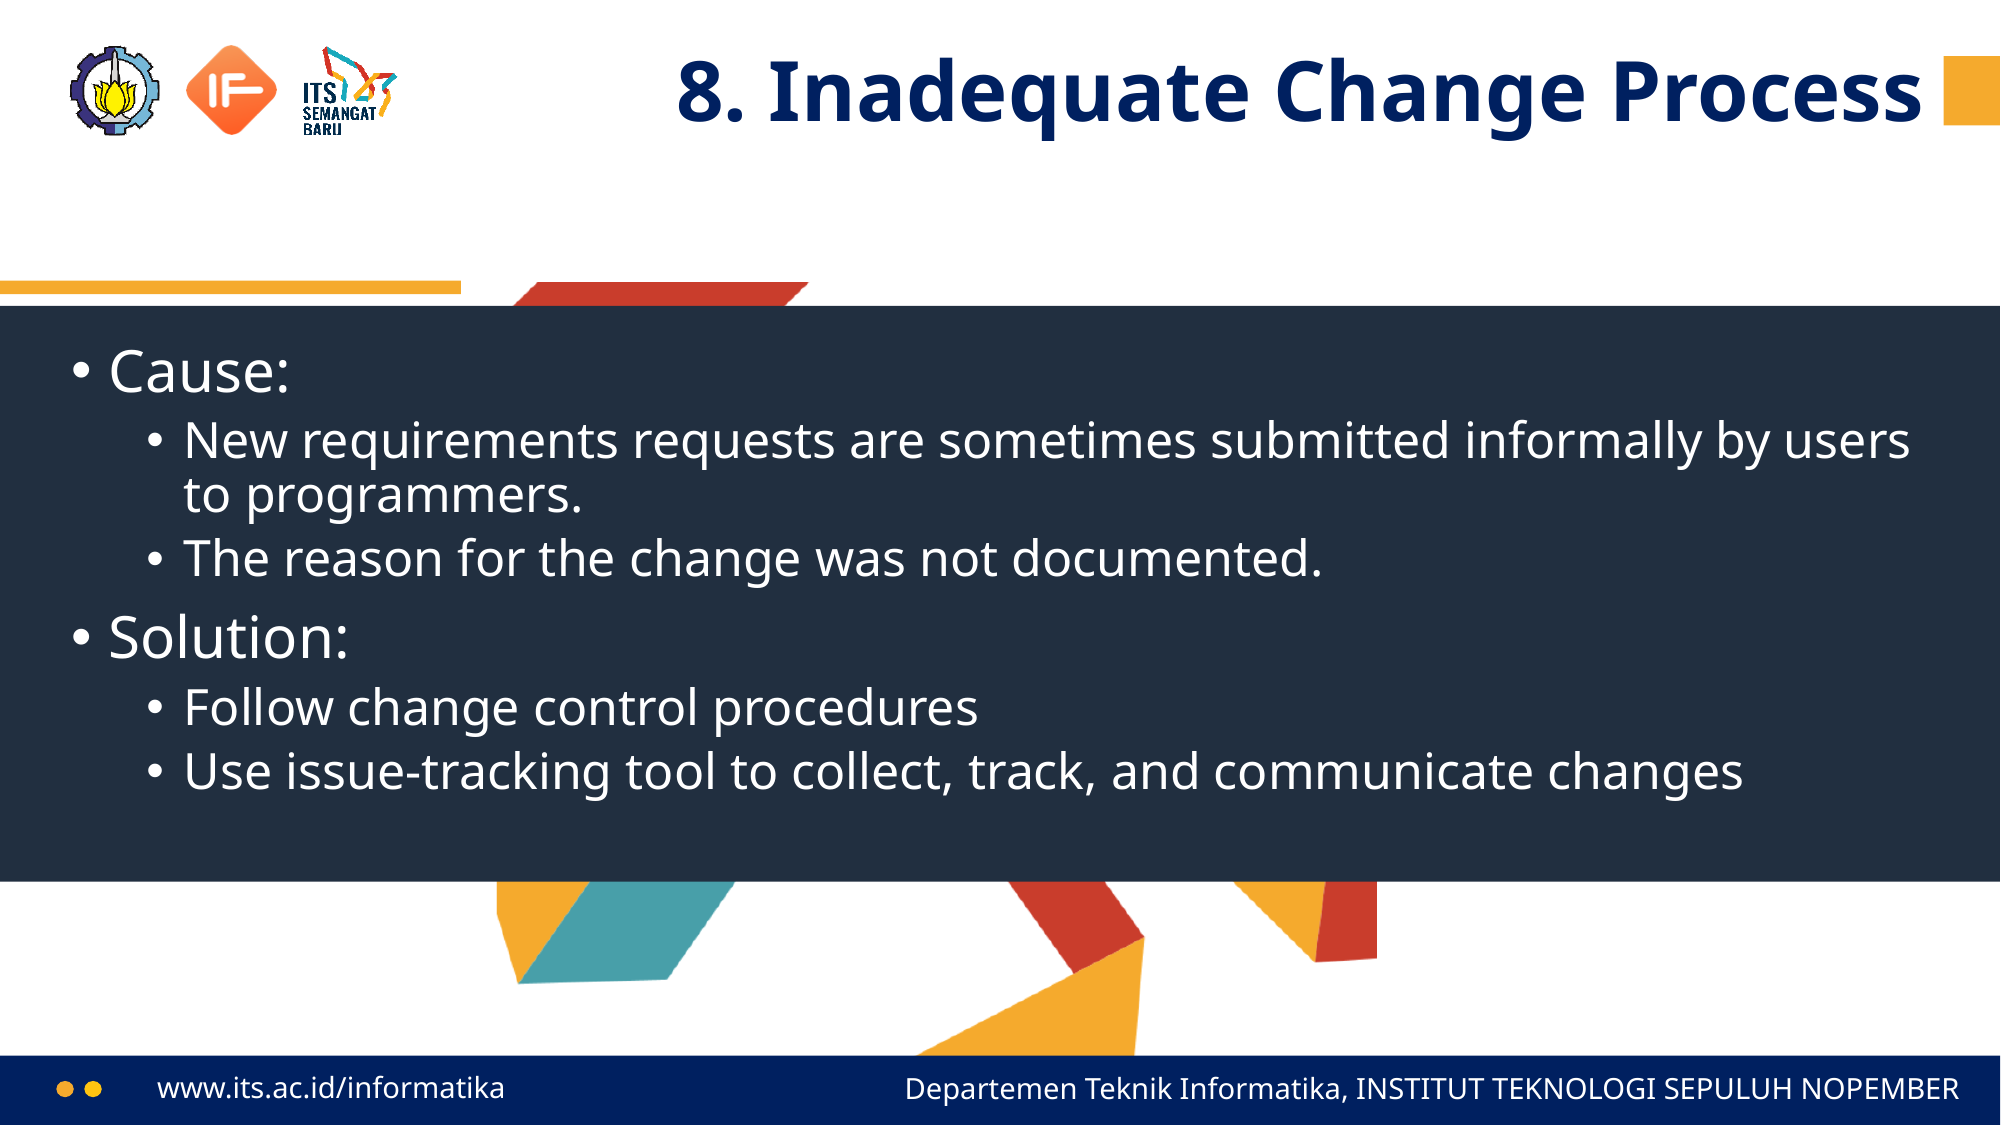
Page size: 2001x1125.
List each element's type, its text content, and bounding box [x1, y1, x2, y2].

picture [186, 45, 277, 135]
picture [69, 45, 160, 136]
list Cause: New requirements requests are sometimes submitted informally by users to programmers. The reason for the change was not documented. Solution: Follow change control procedures Use issue-tracking tool to collect, track, and communicate changes [56, 334, 1941, 844]
title 8. Inadequate Change Process [610, 33, 1941, 148]
picture [497, 882, 1376, 1055]
picture [302, 45, 398, 135]
picture [497, 282, 1376, 305]
